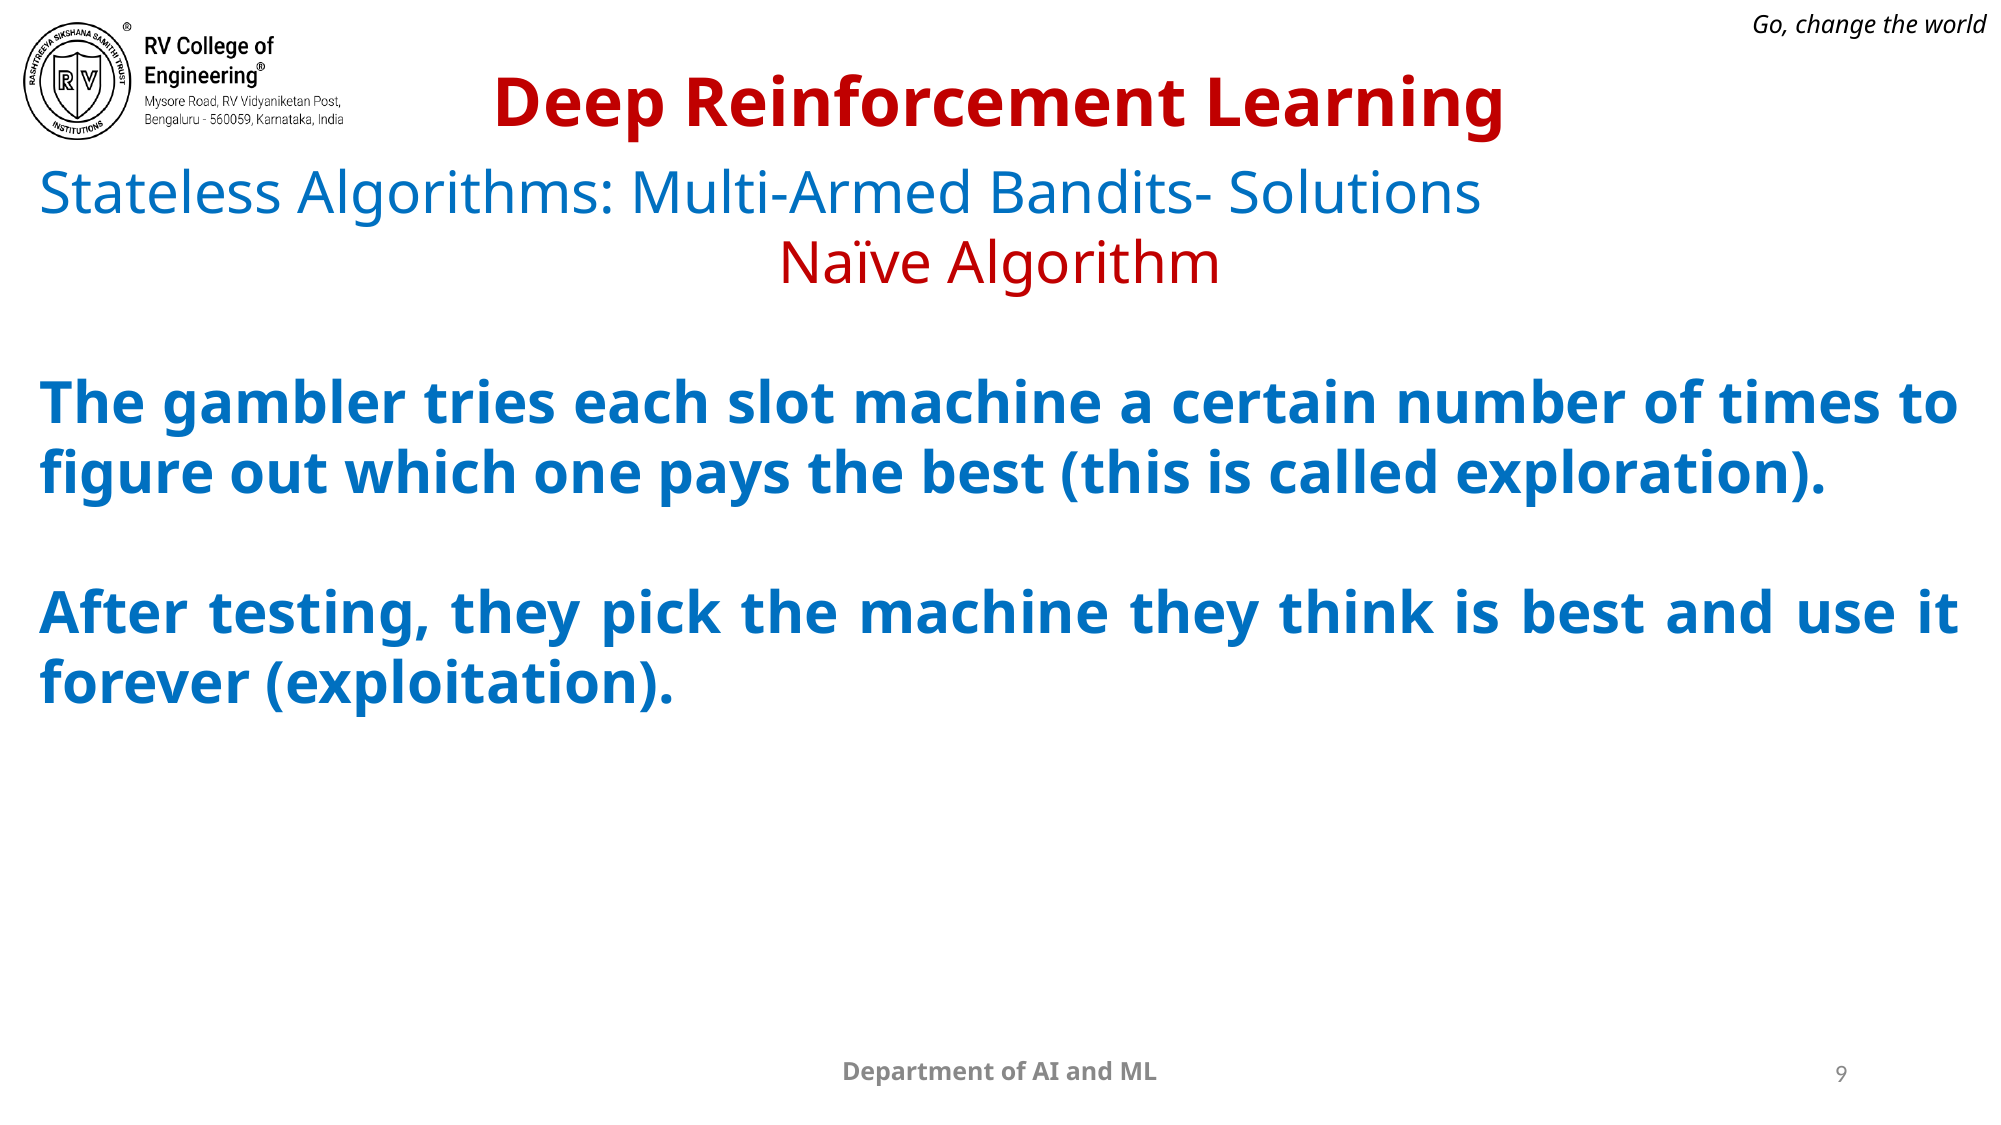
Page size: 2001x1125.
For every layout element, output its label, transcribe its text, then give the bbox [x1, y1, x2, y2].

title Deep Reinforcement Learning [137, 59, 1863, 148]
picture [23, 22, 343, 140]
footer Department of AI and ML [662, 1042, 1338, 1103]
text_box Stateless Algorithms: Multi-Armed Bandits- Solutions Naïve Algorithm The gambler tries each slot machine a certain number of times to figure out which one pays the best (this is called exploration). After testing, they pick the machine they think is best and use it forever (exploitation). [24, 148, 1975, 863]
slide_number 9 [1412, 1042, 1863, 1103]
